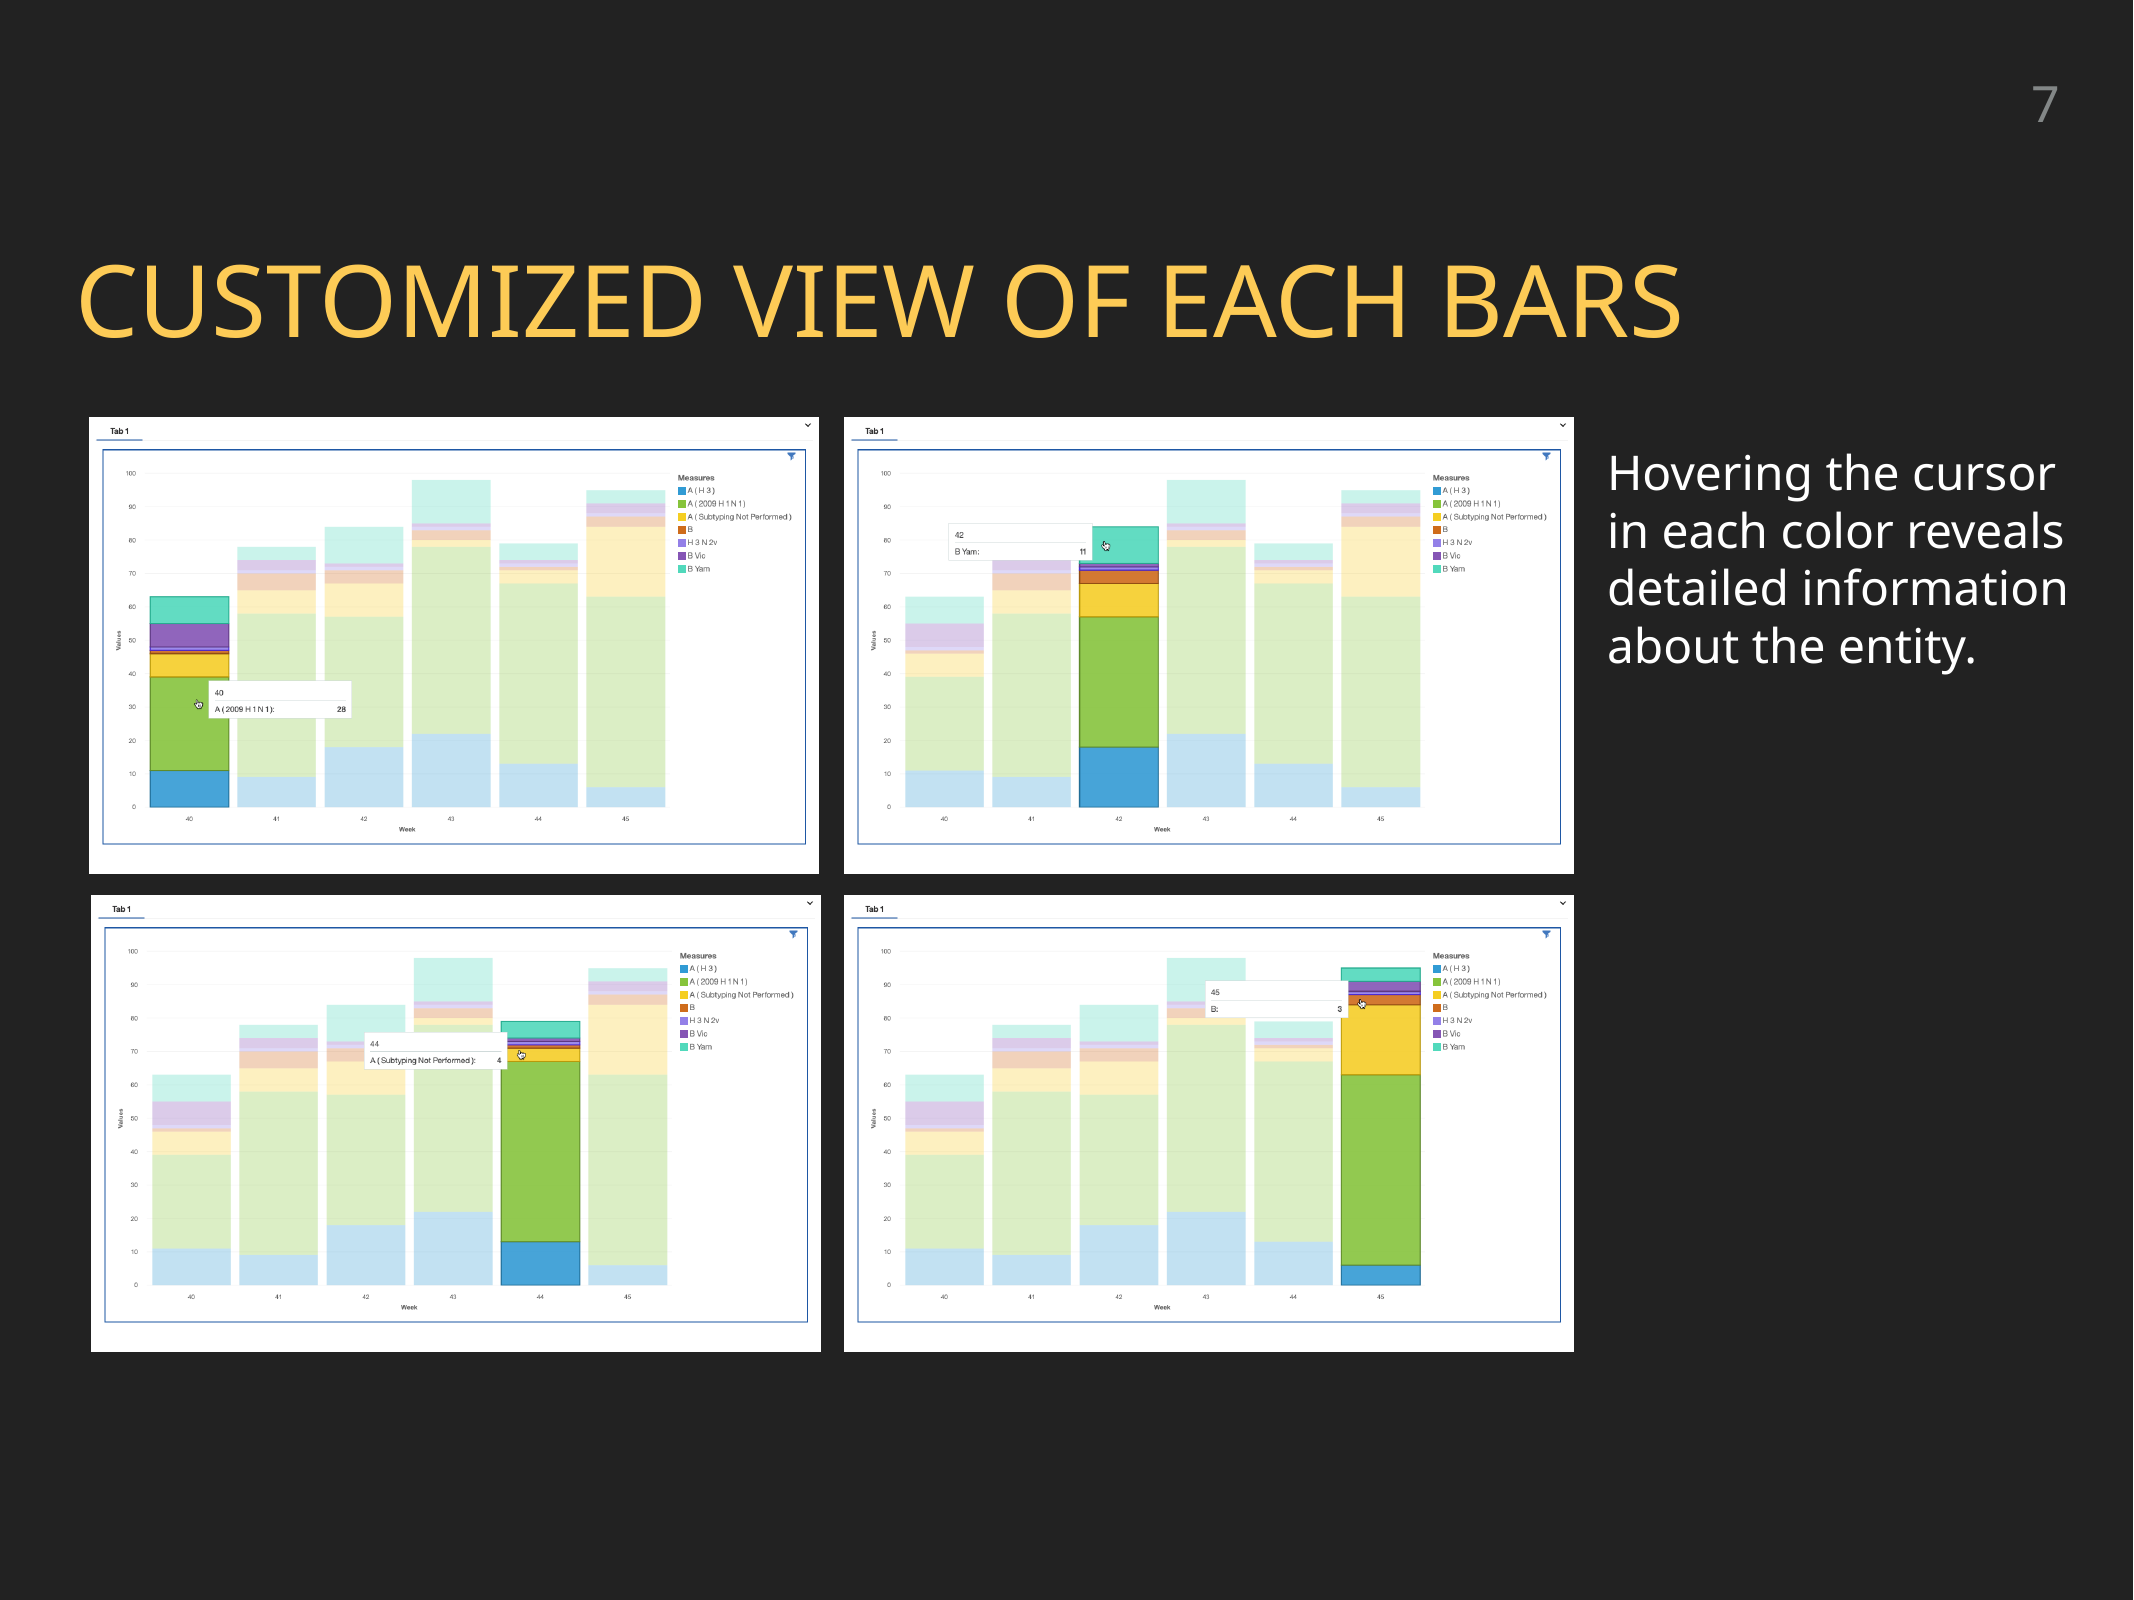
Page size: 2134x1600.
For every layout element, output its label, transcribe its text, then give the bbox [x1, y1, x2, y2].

text_box Hovering the cursor in each color reveals detailed information about the entity. [1598, 434, 2087, 681]
picture [89, 417, 819, 874]
slide_number 7 [2022, 70, 2067, 147]
picture [843, 895, 1574, 1352]
title Customized View of each bars [66, 251, 2068, 372]
picture [91, 895, 821, 1352]
picture [843, 417, 1574, 874]
